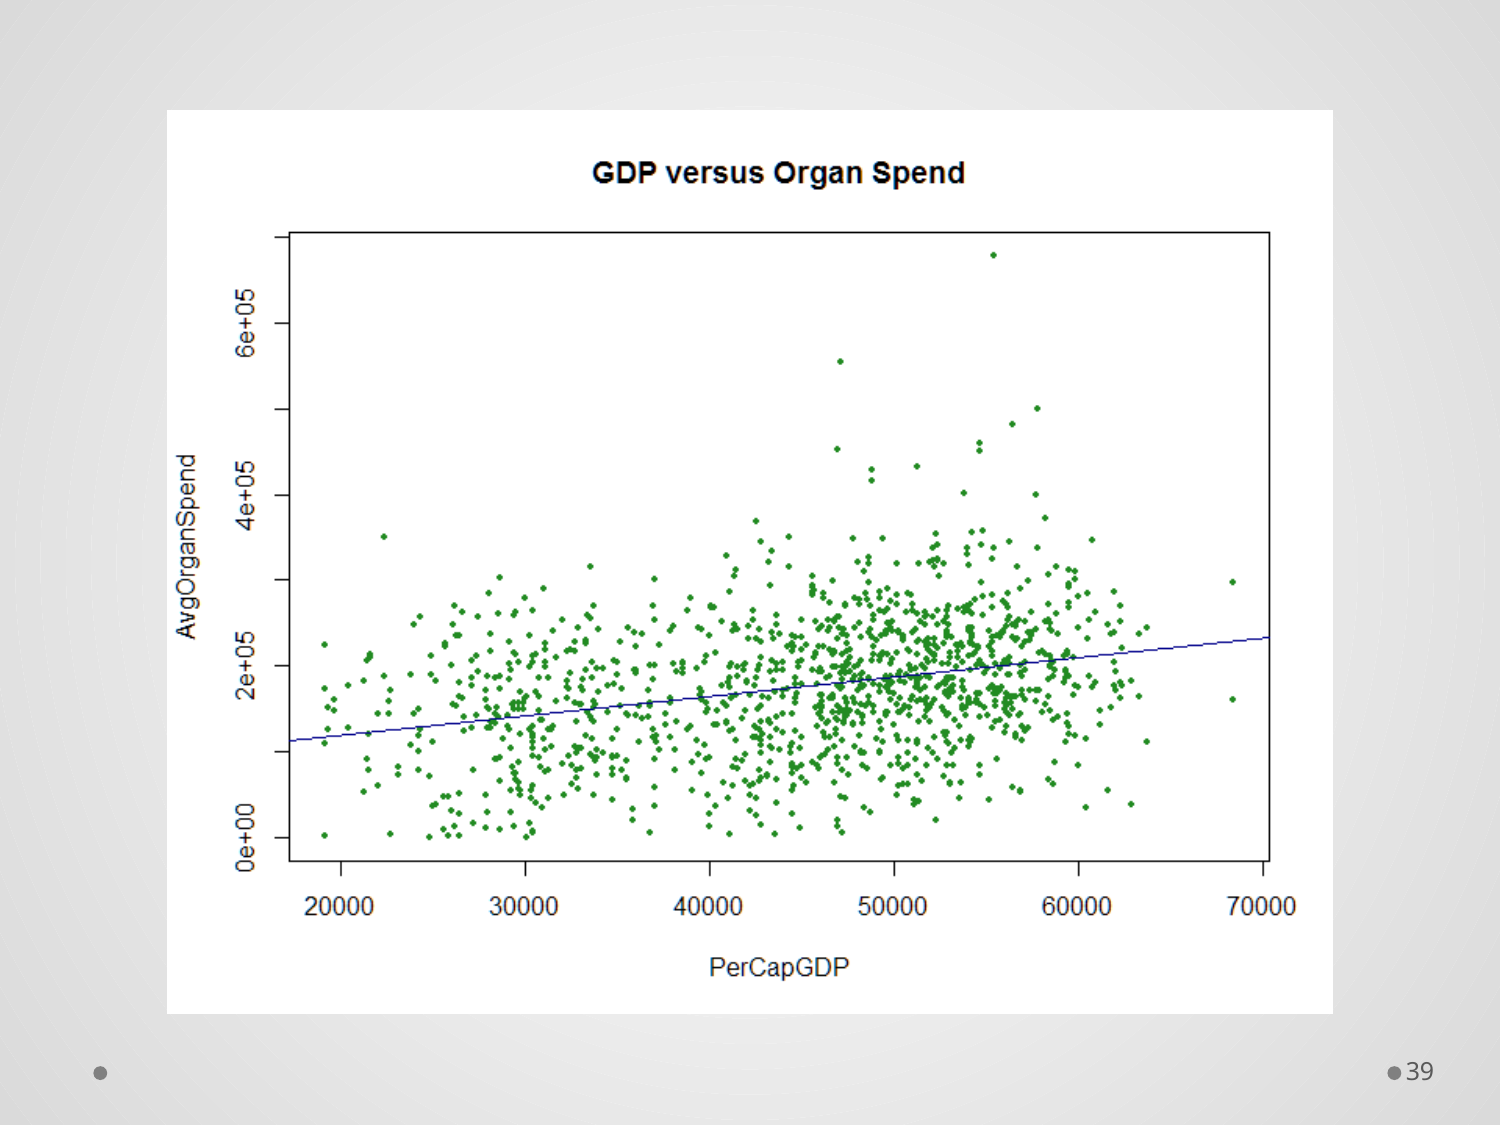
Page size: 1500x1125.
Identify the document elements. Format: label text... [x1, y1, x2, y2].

slide_number 39 [1401, 1042, 1494, 1103]
picture [166, 110, 1333, 1015]
